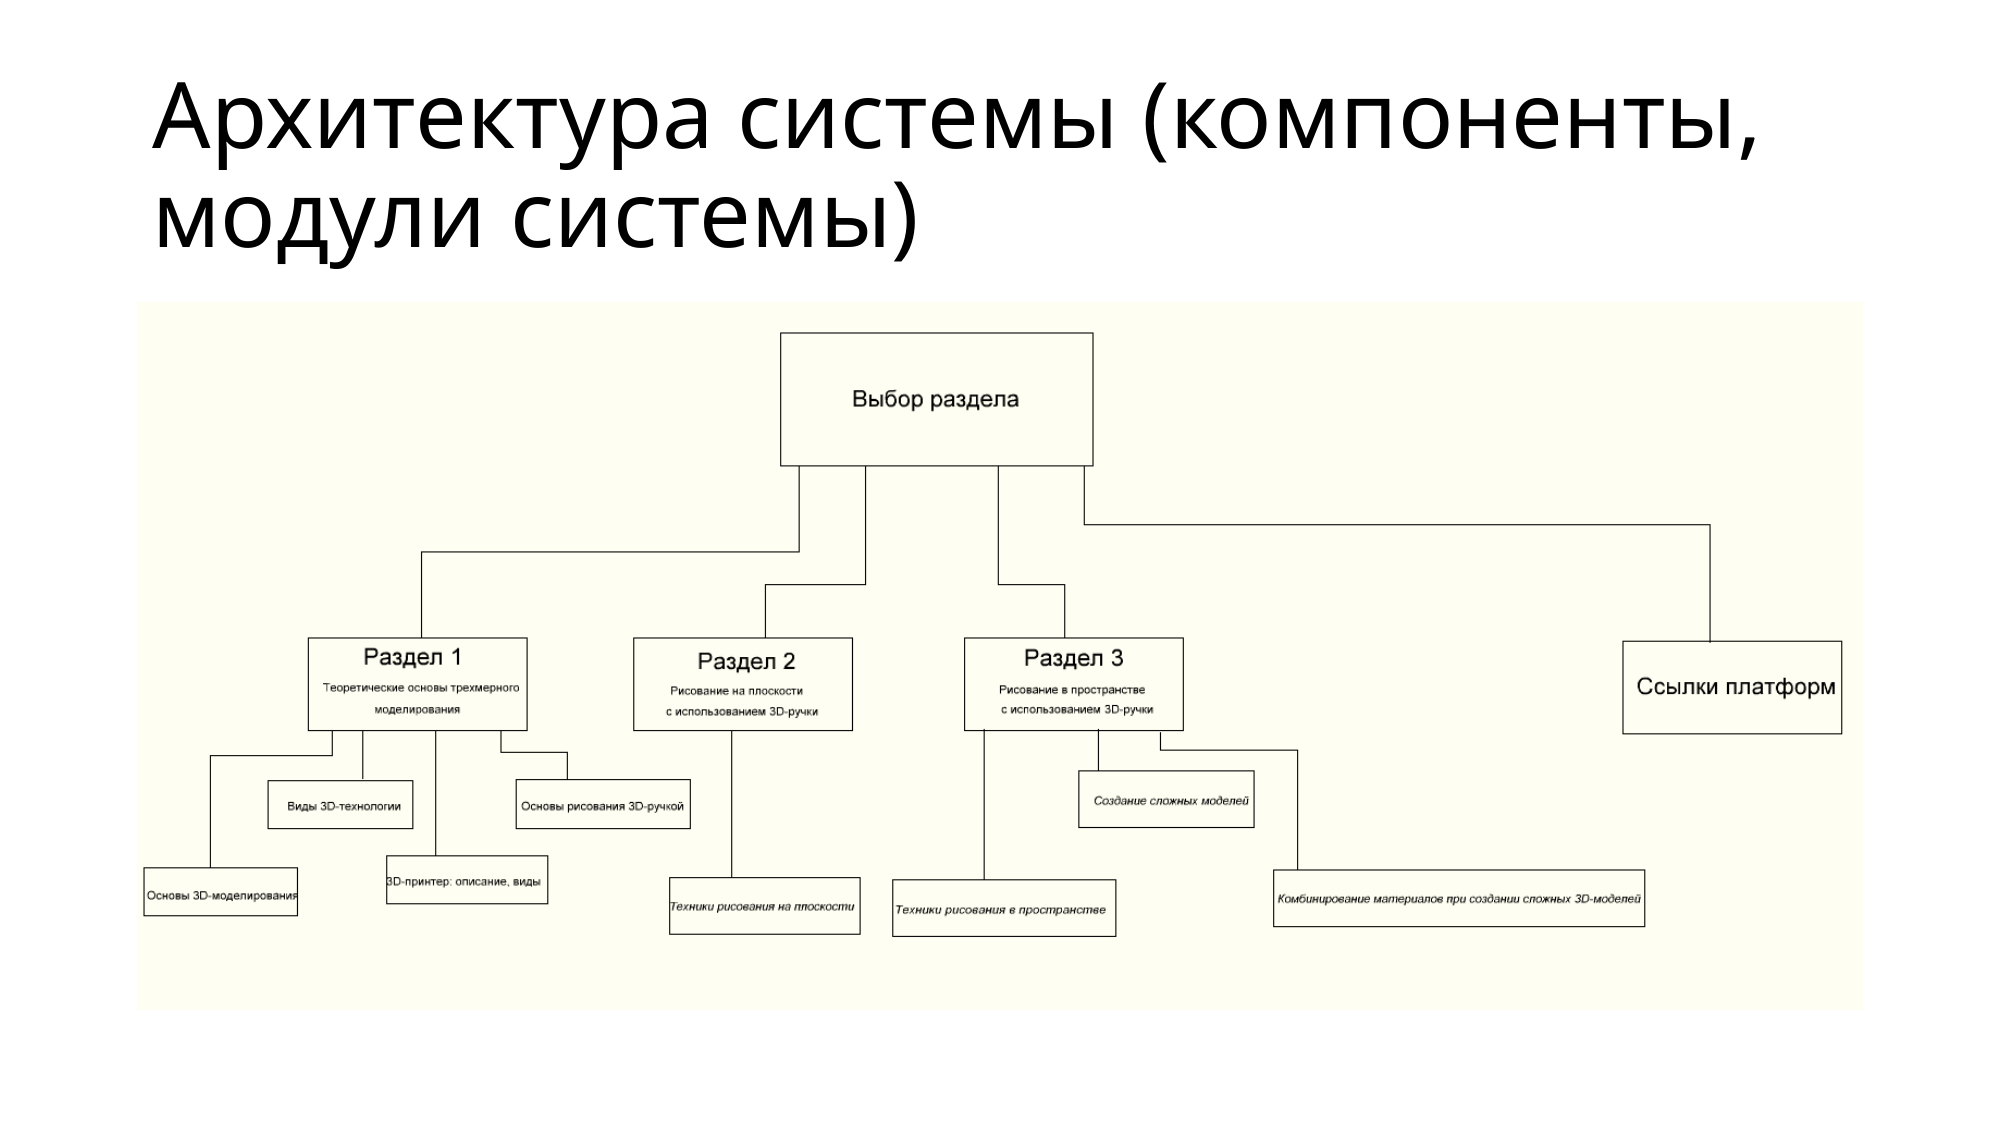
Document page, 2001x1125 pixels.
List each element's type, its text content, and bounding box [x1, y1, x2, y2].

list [137, 302, 1863, 1010]
title Архитектура системы (компоненты, модули системы) [137, 59, 1863, 278]
